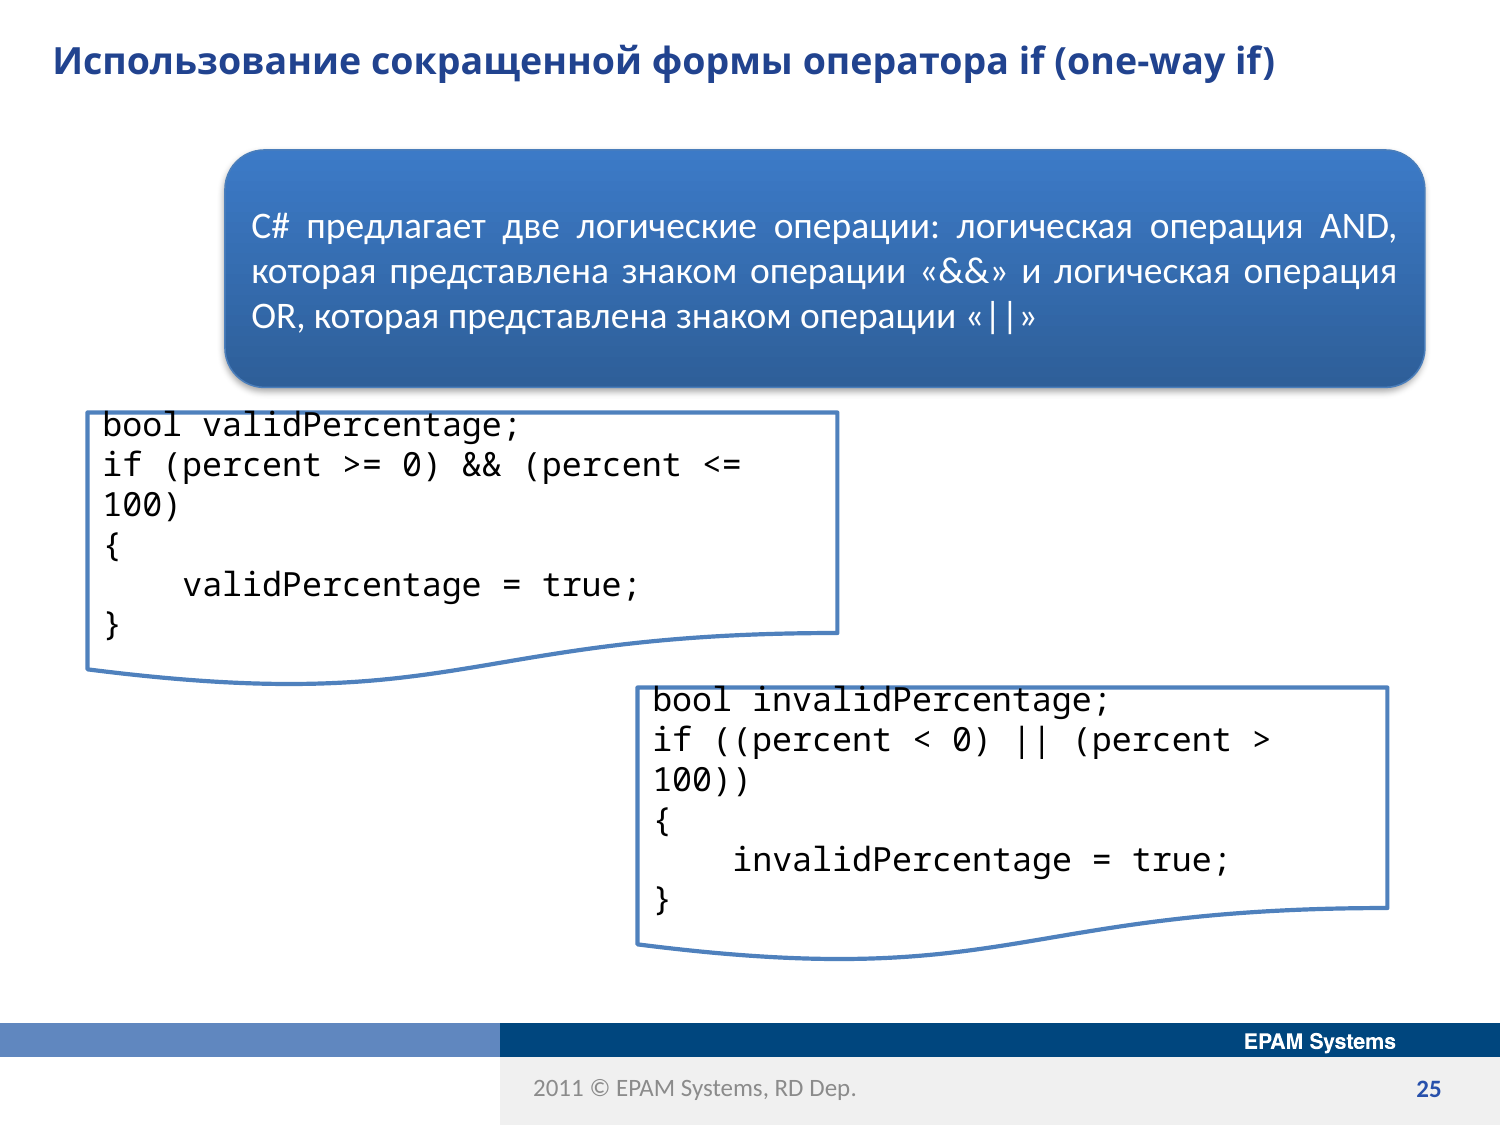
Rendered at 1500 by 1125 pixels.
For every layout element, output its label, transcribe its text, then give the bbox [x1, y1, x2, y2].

text_box bool invalidPercentage; if ((percent < 0) || (percent > 100)) { invalidPercentage = true; } [635, 685, 1390, 962]
text_box bool validPercentage; if (percent >= 0) && (percent <= 100) { validPercentage = true; } [85, 410, 840, 687]
title Использование сокращенной формы оператора if (one-way if) [36, 29, 1469, 90]
text_box С# предлагает две логические операции: логическая операция AND, которая представлена знаком операции «&&» и логическая операция OR, которая представлена знаком операции «||» [224, 149, 1426, 389]
